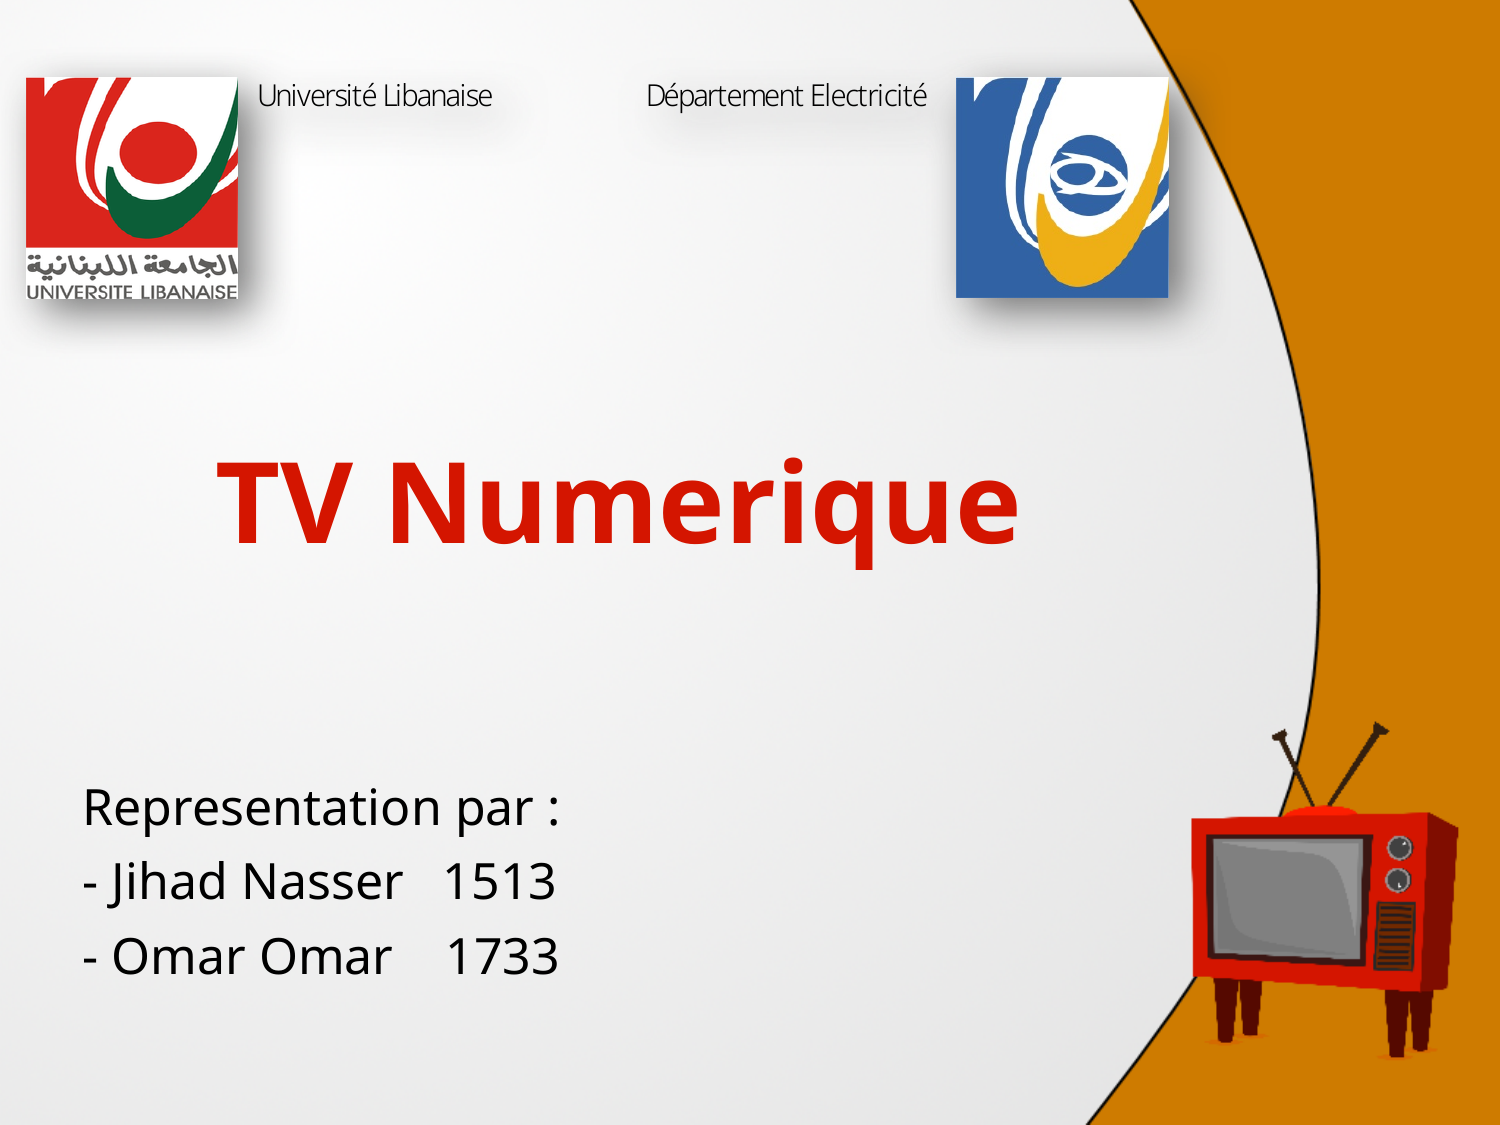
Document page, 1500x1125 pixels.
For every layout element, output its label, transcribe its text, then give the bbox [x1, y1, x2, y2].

title TV Numerique [67, 299, 1171, 576]
subtitle Representation par : - Jihad Nasser 1513 - Omar Omar 1733 [67, 774, 1171, 1046]
picture [0, 0, 1500, 1125]
